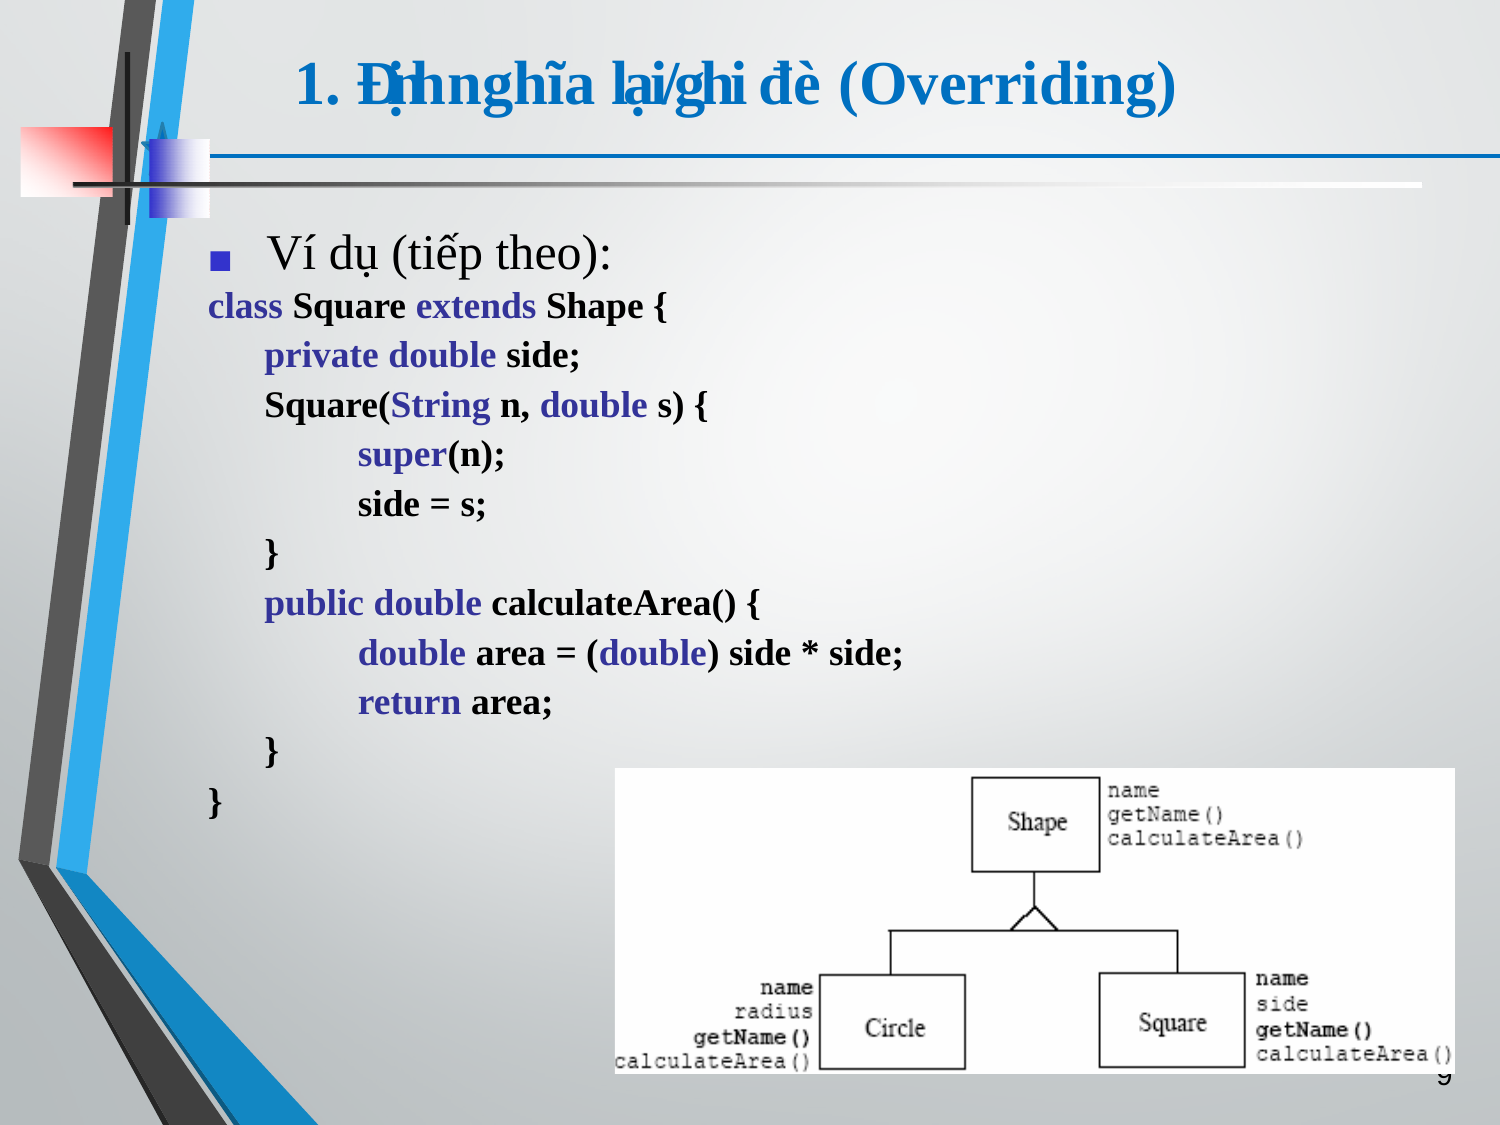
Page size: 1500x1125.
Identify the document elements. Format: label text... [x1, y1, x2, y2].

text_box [20, 51, 1423, 226]
title 1. Định nghĩa lại/ghi đè (Overriding) [182, 0, 1483, 174]
text_box ◼ Ví dụ (tiếp theo): class Square extends Shape { private double side; Square(String n, double s) { super(n); side = s; } public double calculateArea() { double area = (double) side * side; return area; } } [205, 226, 1375, 822]
text_box [614, 768, 1455, 1074]
text_box 9 [1434, 1074, 1455, 1091]
